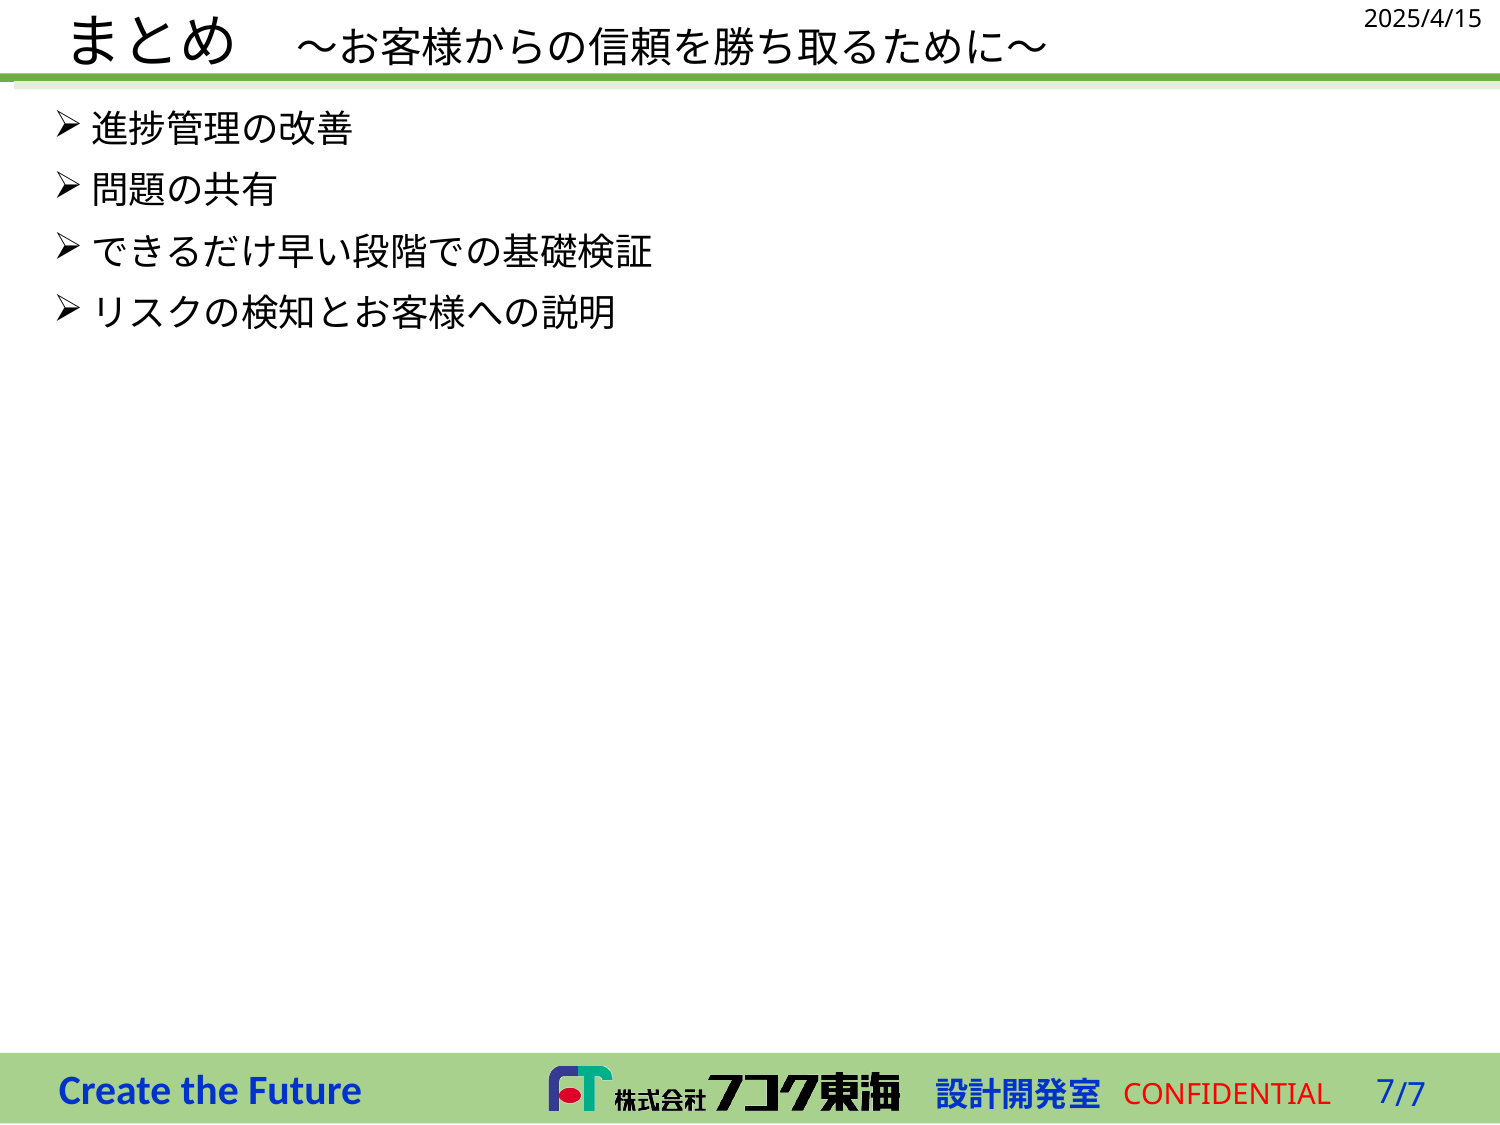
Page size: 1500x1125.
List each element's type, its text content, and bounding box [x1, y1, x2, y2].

picture [547, 1065, 900, 1111]
footer /7 [1396, 1062, 1500, 1123]
slide_number 7 [1312, 1062, 1396, 1123]
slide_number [1167, 2, 1500, 63]
list 進捗管理の改善 問題の共有 できるだけ早い段階での基礎検証 リスクの検知とお客様への説明 [38, 102, 1472, 1036]
title まとめ ～お客様からの信頼を勝ち取るために～ [48, 6, 1263, 81]
